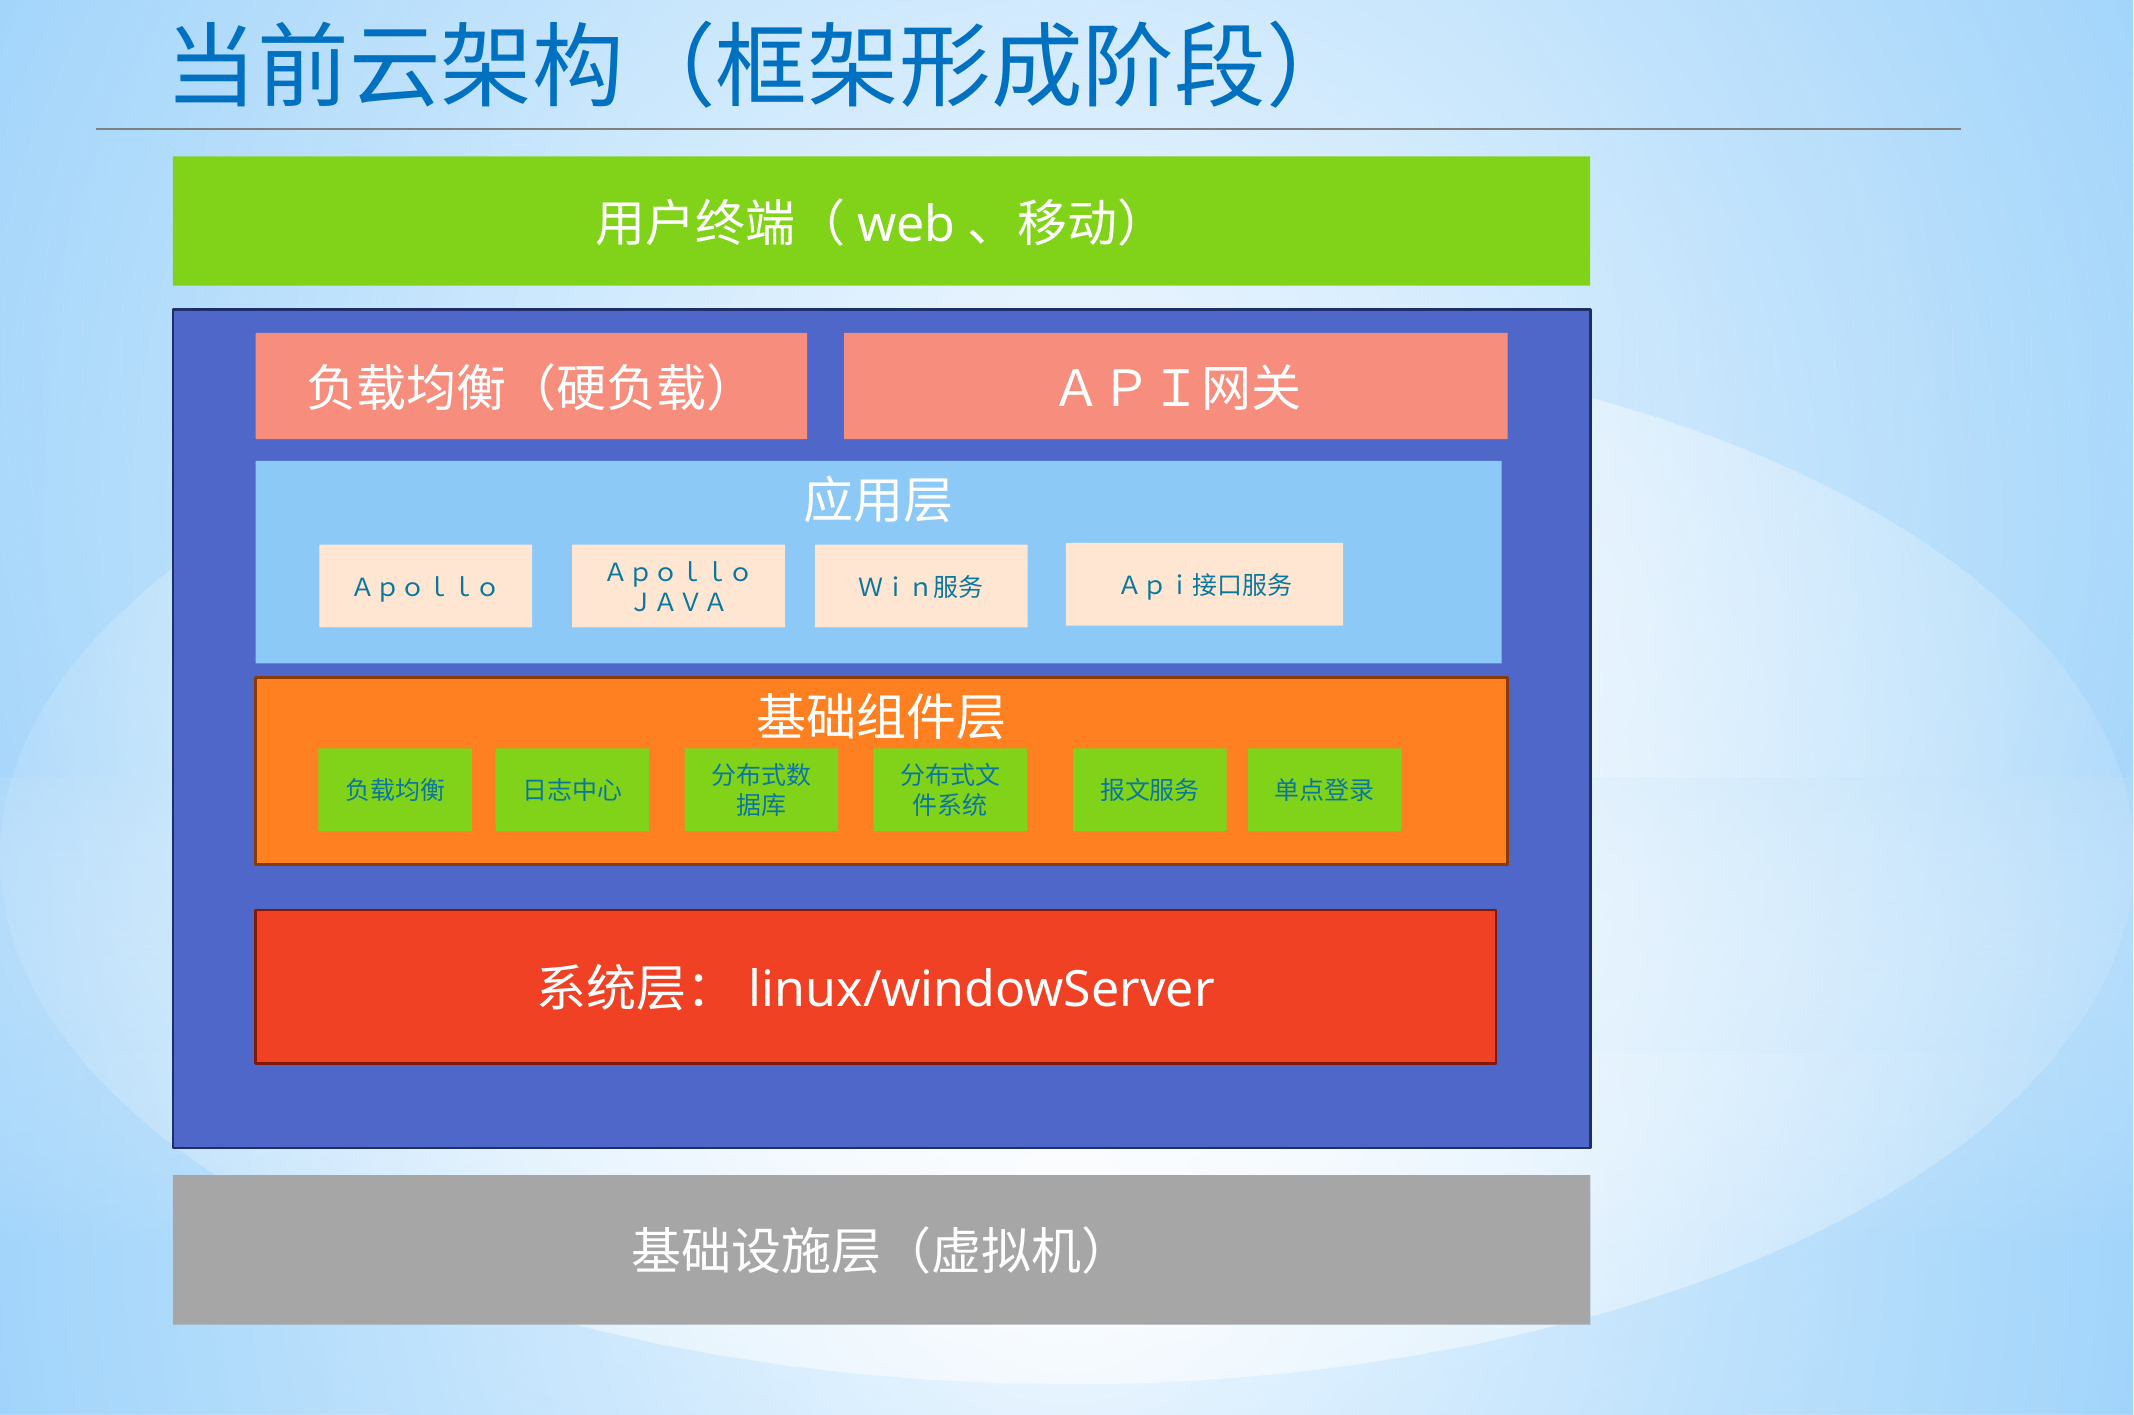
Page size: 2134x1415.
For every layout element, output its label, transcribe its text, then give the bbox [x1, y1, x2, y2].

text_box Ｗｉｎ服务 [814, 543, 1029, 629]
text_box ＡＰＩ网关 [843, 332, 1509, 440]
text_box 报文服务 [1072, 747, 1228, 832]
text_box Ａｐｏｌｌｏ [318, 543, 533, 629]
text_box 分布式数据库 [683, 747, 839, 832]
text_box [172, 308, 1592, 1149]
text_box 基础设施层（虚拟机） [172, 1174, 1592, 1326]
text_box 负载均衡（硬负载） [254, 332, 808, 440]
text_box 基础组件层 [254, 676, 1509, 866]
text_box 应用层 [254, 460, 1503, 665]
text_box Ａｐｏｌｌｏ ＪＡＶＡ [571, 543, 786, 629]
text_box 单点登录 [1247, 747, 1403, 832]
text_box 用户终端（web、移动） [172, 155, 1591, 287]
text_box 系统层：linux/windowServer [254, 909, 1497, 1065]
text_box 分布式文件系统 [872, 747, 1028, 832]
text_box 当前云架构（框架形成阶段） [145, 0, 1575, 128]
text_box Ａｐｉ接口服务 [1065, 542, 1344, 627]
text_box 负载均衡 [317, 747, 473, 832]
text_box 日志中心 [494, 747, 650, 832]
